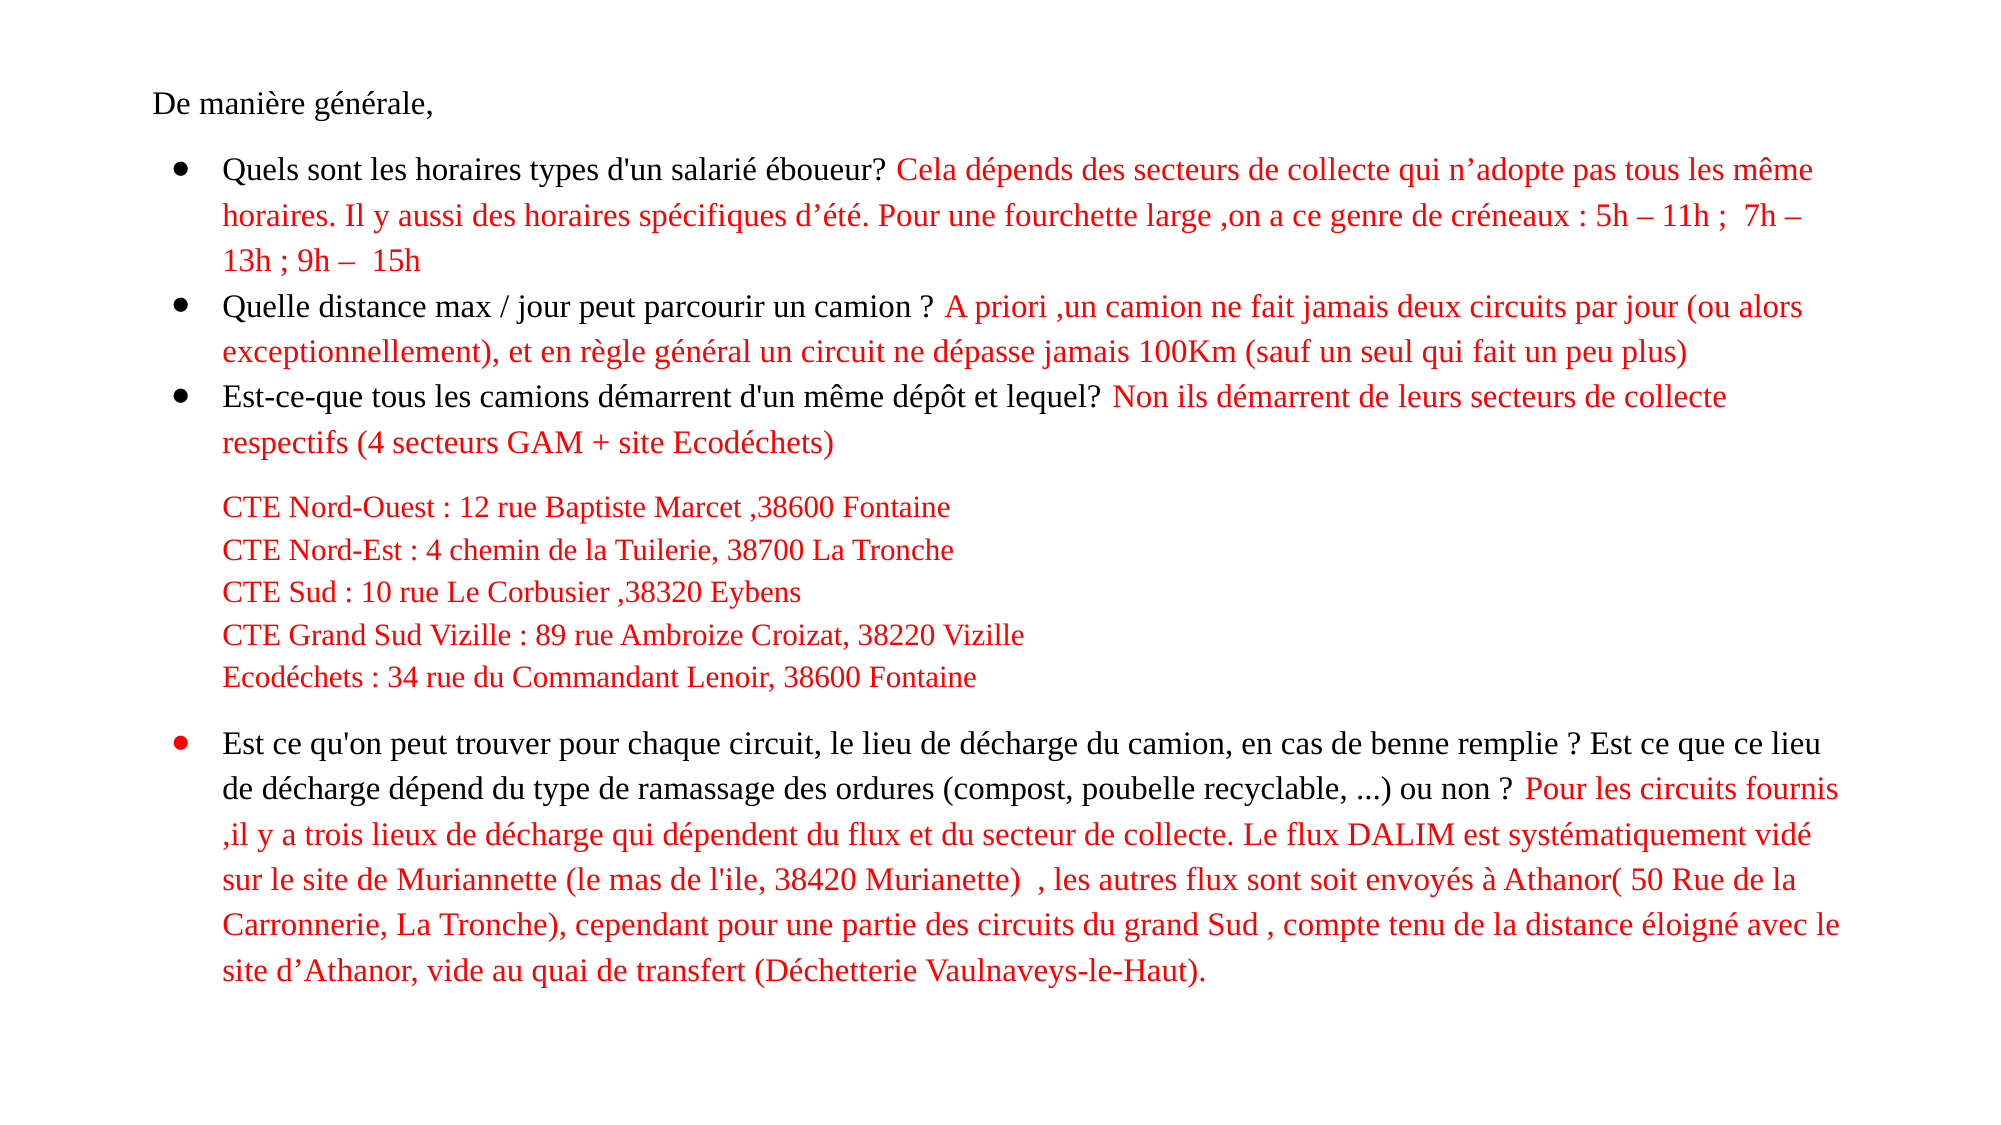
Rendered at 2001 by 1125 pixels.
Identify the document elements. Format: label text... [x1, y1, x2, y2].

list De manière générale, Quels sont les horaires types d'un salarié éboueur? Cela dépends des secteurs de collecte qui n’adopte pas tous les même horaires. Il y aussi des horaires spécifiques d’été. Pour une fourchette large ,on a ce genre de créneaux : 5h – 11h ; 7h – 13h ; 9h – 15h Quelle distance max / jour peut parcourir un camion ? A priori ,un camion ne fait jamais deux circuits par jour (ou alors exceptionnellement), et en règle général un circuit ne dépasse jamais 100Km (sauf un seul qui fait un peu plus) Est-ce-que tous les camions démarrent d'un même dépôt et lequel? Non ils démarrent de leurs secteurs de collecte respectifs (4 secteurs GAM + site Ecodéchets) CTE Nord-Ouest : 12 rue Baptiste Marcet ,38600 Fontaine CTE Nord-Est : 4 chemin de la Tuilerie, 38700 La Tronche CTE Sud : 10 rue Le Corbusier ,38320 Eybens CTE Grand Sud Vizille : 89 rue Ambroize Croizat, 38220 Vizille Ecodéchets : 34 rue du Commandant Lenoir, 38600 Fontaine Est ce qu'on peut trouver pour chaque circuit, le lieu de décharge du camion, en cas de benne remplie ? Est ce que ce lieu de décharge dépend du type de ramassage des ordures (compost, poubelle recyclable, ...) ou non ? Pour les circuits fournis ,il y a trois lieux de décharge qui dépendent du flux et du secteur de collecte. Le flux DALIM est systématiquement vidé sur le site de Muriannette (le mas de l'ile, 38420 Murianette) , les autres flux sont soit envoyés à Athanor( 50 Rue de la Carronnerie, La Tronche), cependant pour une partie des circuits du grand Sud , compte tenu de la distance éloigné avec le site d’Athanor, vide au quai de transfert (Déchetterie Vaulnaveys-le-Haut). [137, 67, 1863, 1014]
